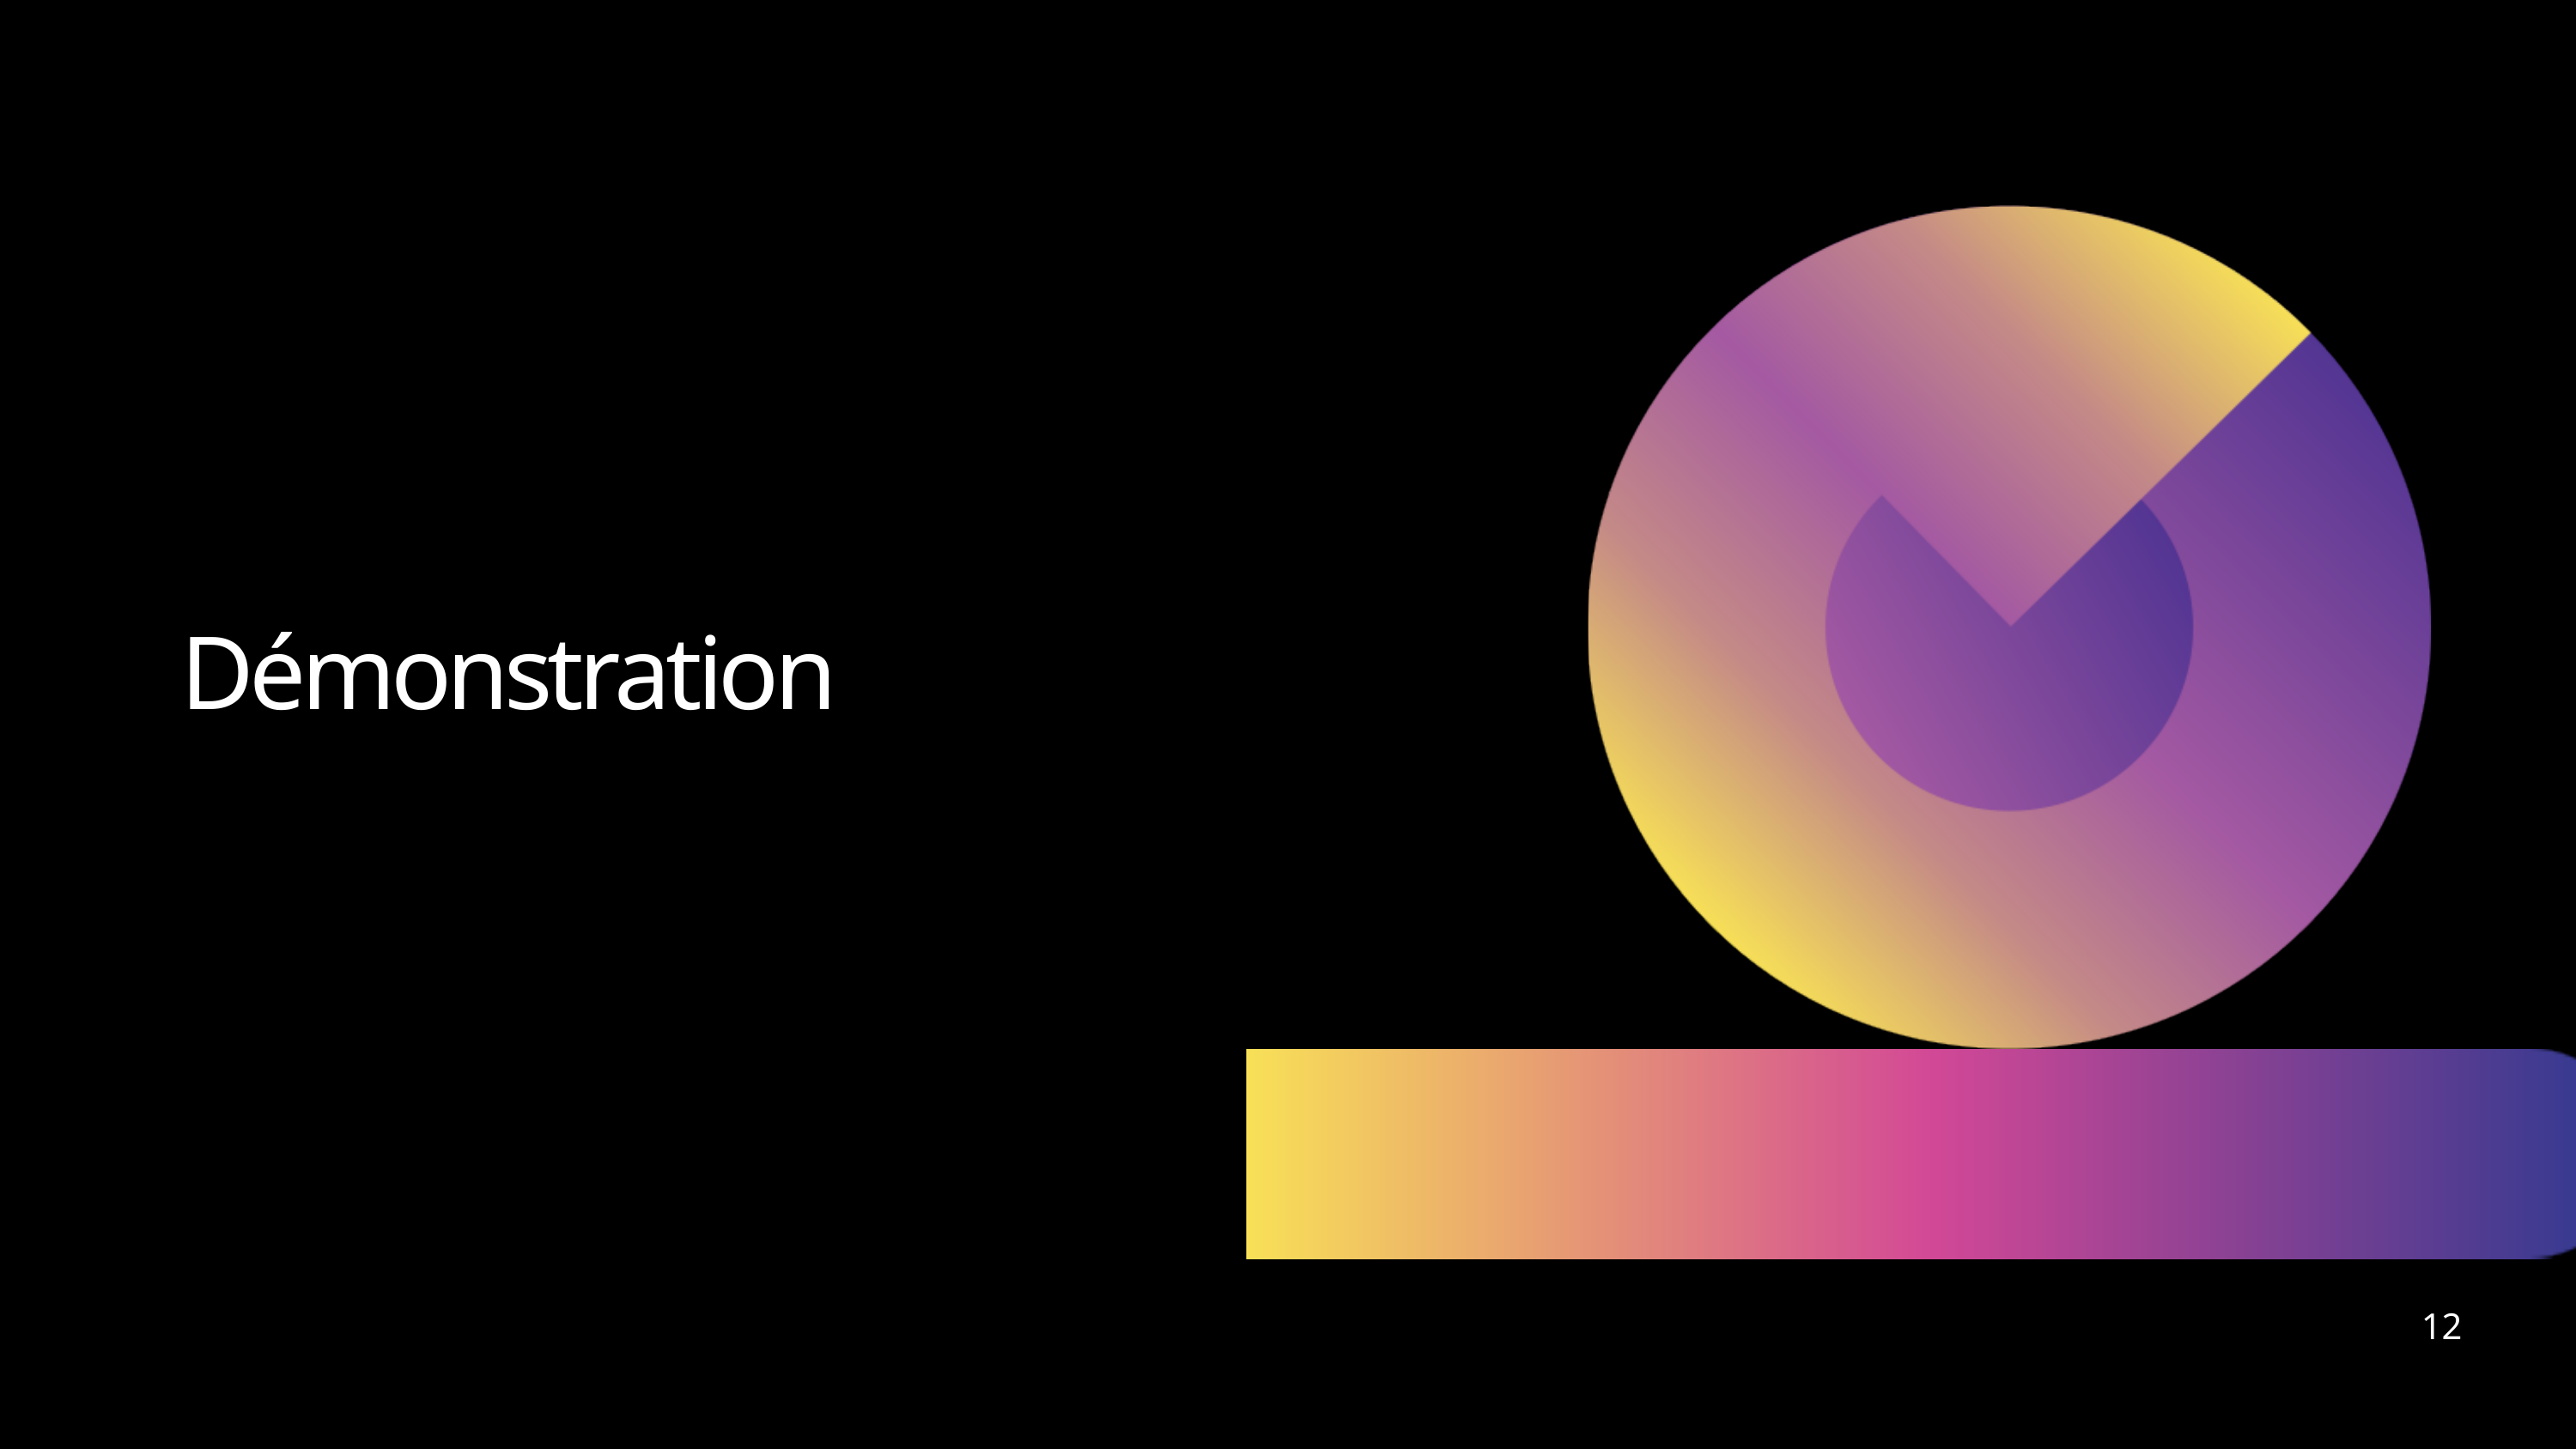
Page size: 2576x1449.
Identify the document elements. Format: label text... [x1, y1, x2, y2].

text_box 12 [2421, 1296, 2463, 1348]
text_box [1246, 1049, 2576, 1260]
text_box Démonstration [180, 588, 1230, 731]
text_box [1588, 205, 2432, 1049]
